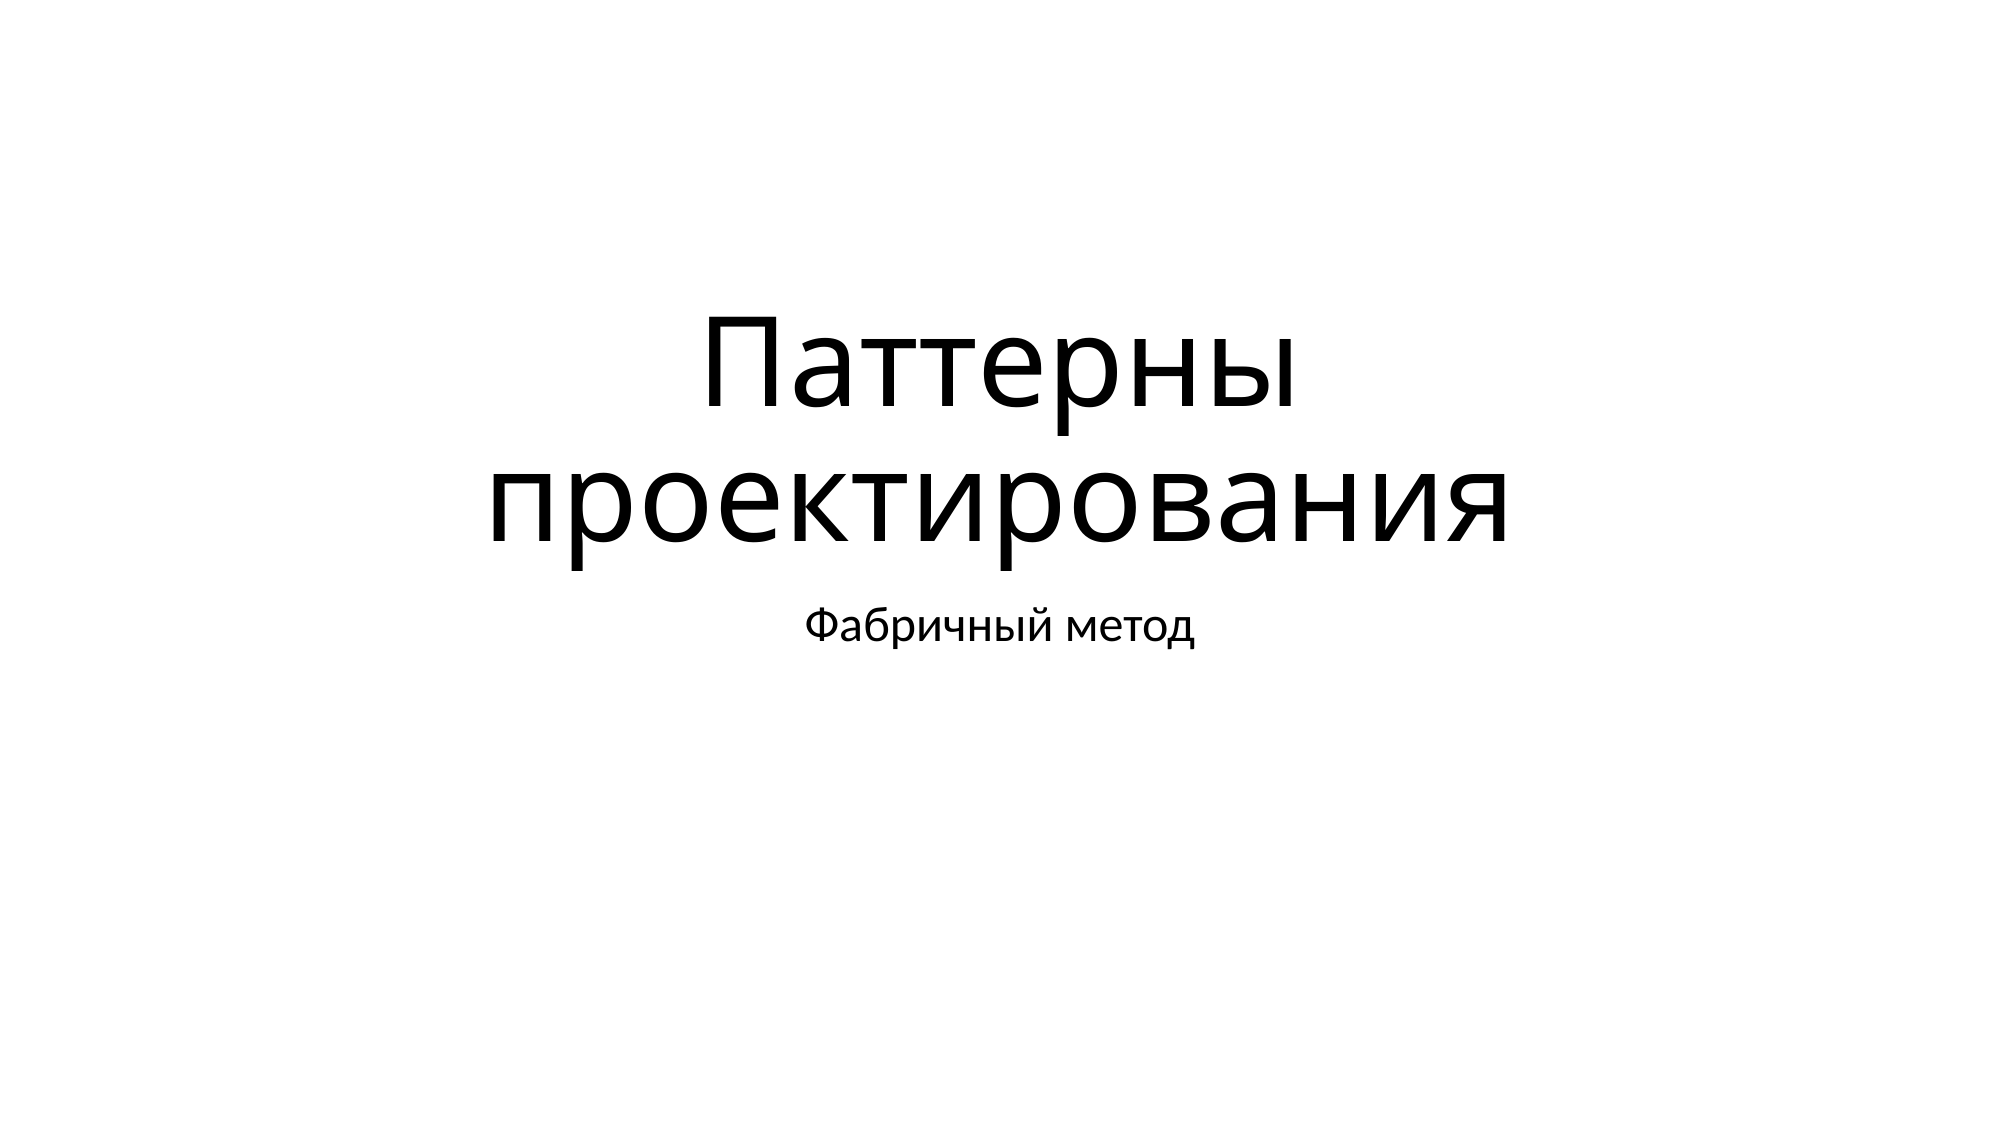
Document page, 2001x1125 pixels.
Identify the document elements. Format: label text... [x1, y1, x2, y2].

subtitle Фабричный метод [249, 590, 1750, 863]
title Паттерны проектирования [249, 184, 1750, 576]
